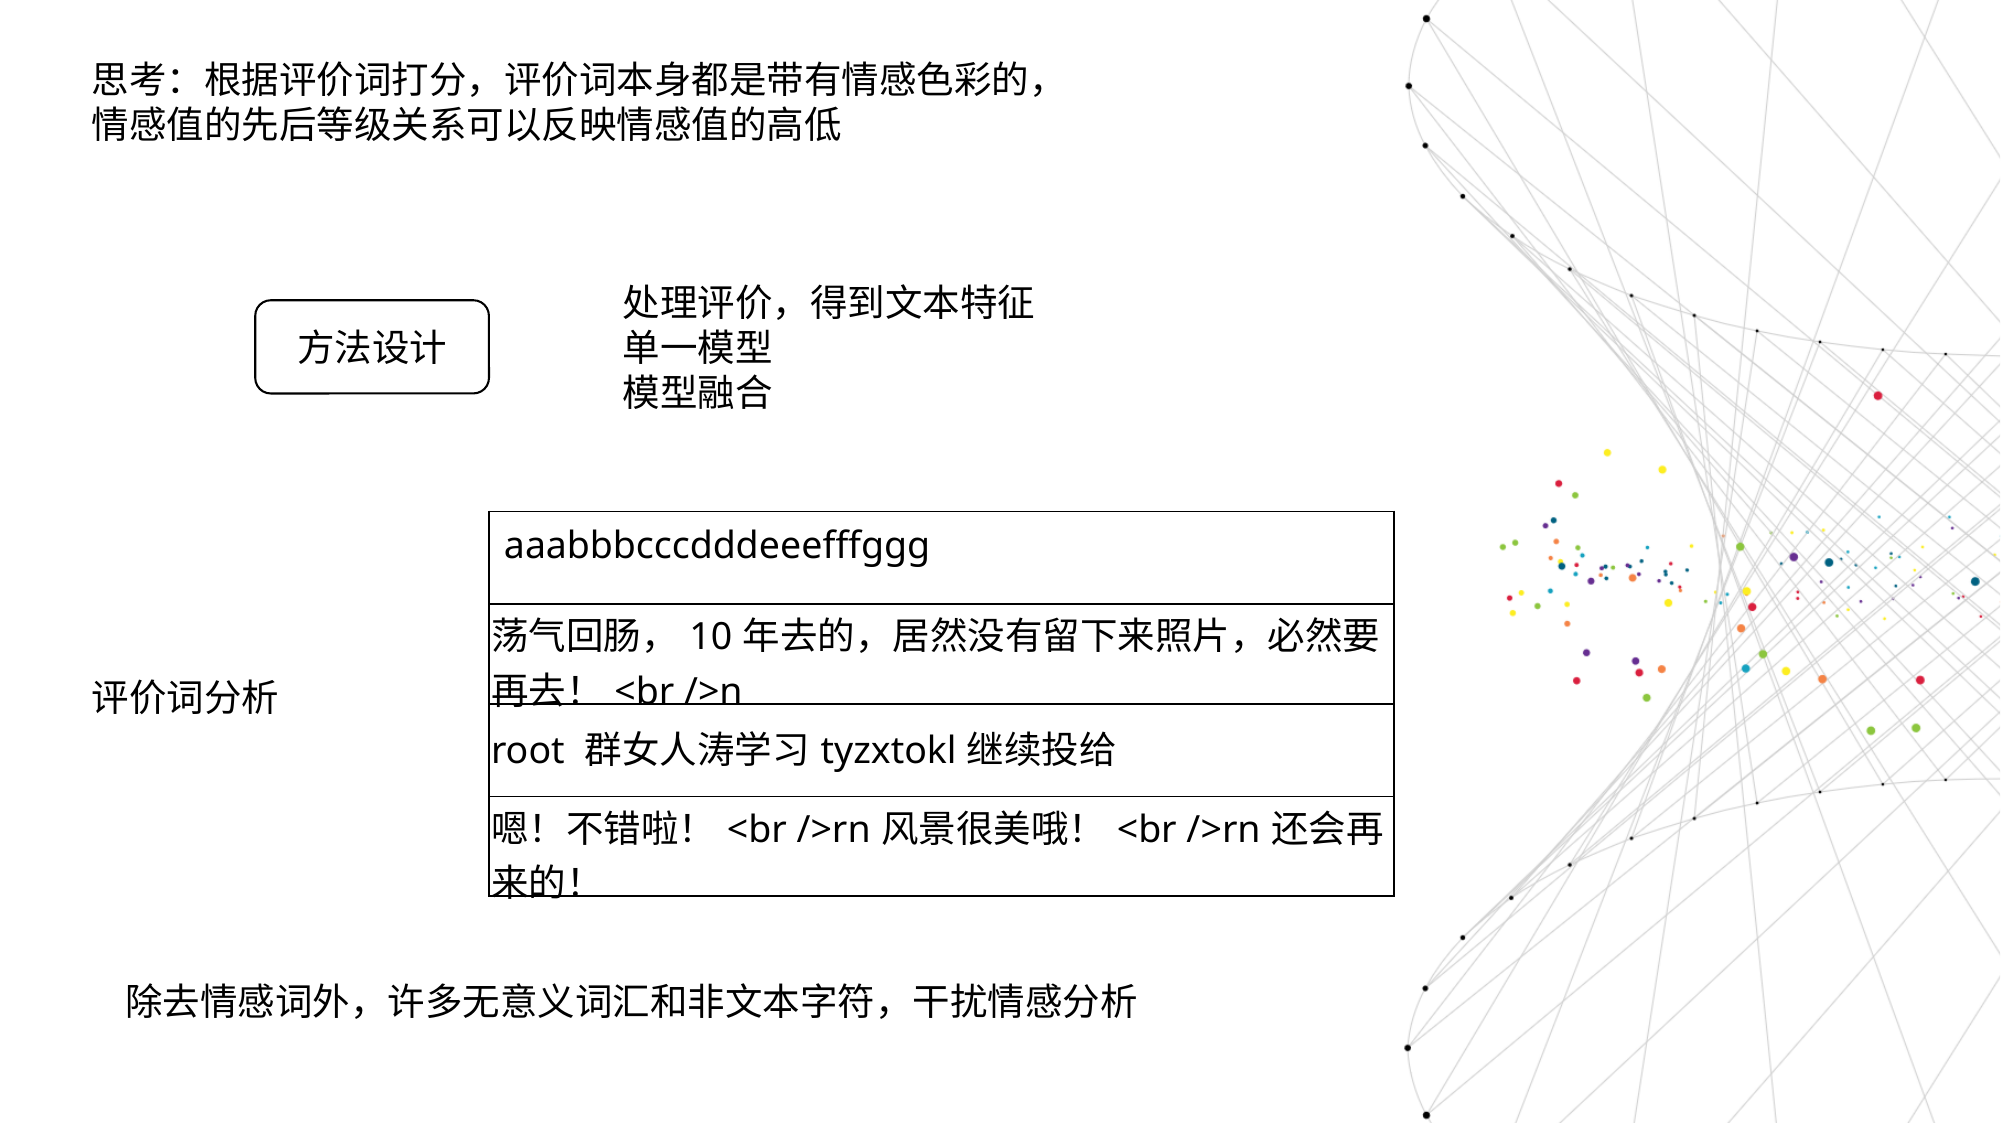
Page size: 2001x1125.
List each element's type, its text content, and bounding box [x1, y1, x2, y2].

picture [1314, 0, 2001, 1123]
text_box 评价词分析 [77, 666, 488, 727]
table_cell 荡气回肠，10年去的，居然没有留下来照片，必然要再去！<br />n [490, 605, 1393, 703]
text_box 处理评价，得到文本特征 单一模型 模型融合 [608, 271, 1275, 421]
text_box 思考：根据评价词打分，评价词本身都是带有情感色彩的，情感值的先后等级关系可以反映情感值的高低 [77, 48, 1080, 153]
text_box 除去情感词外，许多无意义词汇和非文本字符，干扰情感分析 [110, 970, 1394, 1031]
table_cell 嗯！不错啦！<br />rn风景很美哦！<br />rn还会再来的！ [490, 797, 1393, 895]
table_header aaabbbcccdddeeefffggg [490, 512, 1393, 603]
text_box 方法设计 [254, 299, 491, 395]
table_cell root 群女人涛学习tyzxtokl继续投给 [490, 705, 1393, 796]
